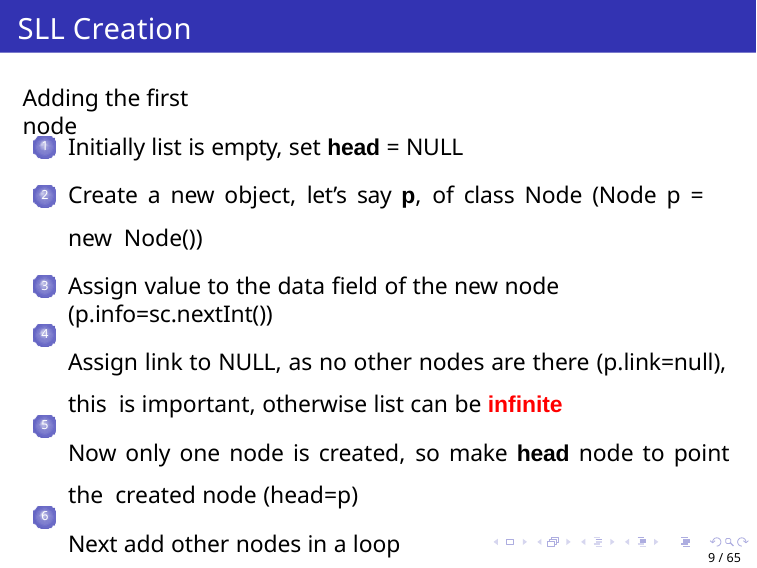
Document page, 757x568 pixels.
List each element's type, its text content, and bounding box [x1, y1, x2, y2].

picture [33, 324, 57, 347]
picture [33, 506, 57, 529]
slide_number 9 / 65 [701, 548, 752, 568]
text_box Adding the first node [20, 81, 234, 139]
picture [33, 275, 57, 299]
text_box Initially list is empty, set head = NULL Create a new object, let’s say p, of class Node (Node p = new Node()) Assign value to the data field of the new node (p.info=sc.nextInt()) Assign link to NULL, as no other nodes are there (p.link=null), this is important, otherwise list can be infinite Now only one node is created, so make head node to point the created node (head=p) Next add other nodes in a loop [66, 130, 736, 557]
picture [33, 415, 57, 438]
title SLL Creation [15, 7, 195, 106]
picture [33, 136, 57, 159]
picture [33, 184, 57, 208]
